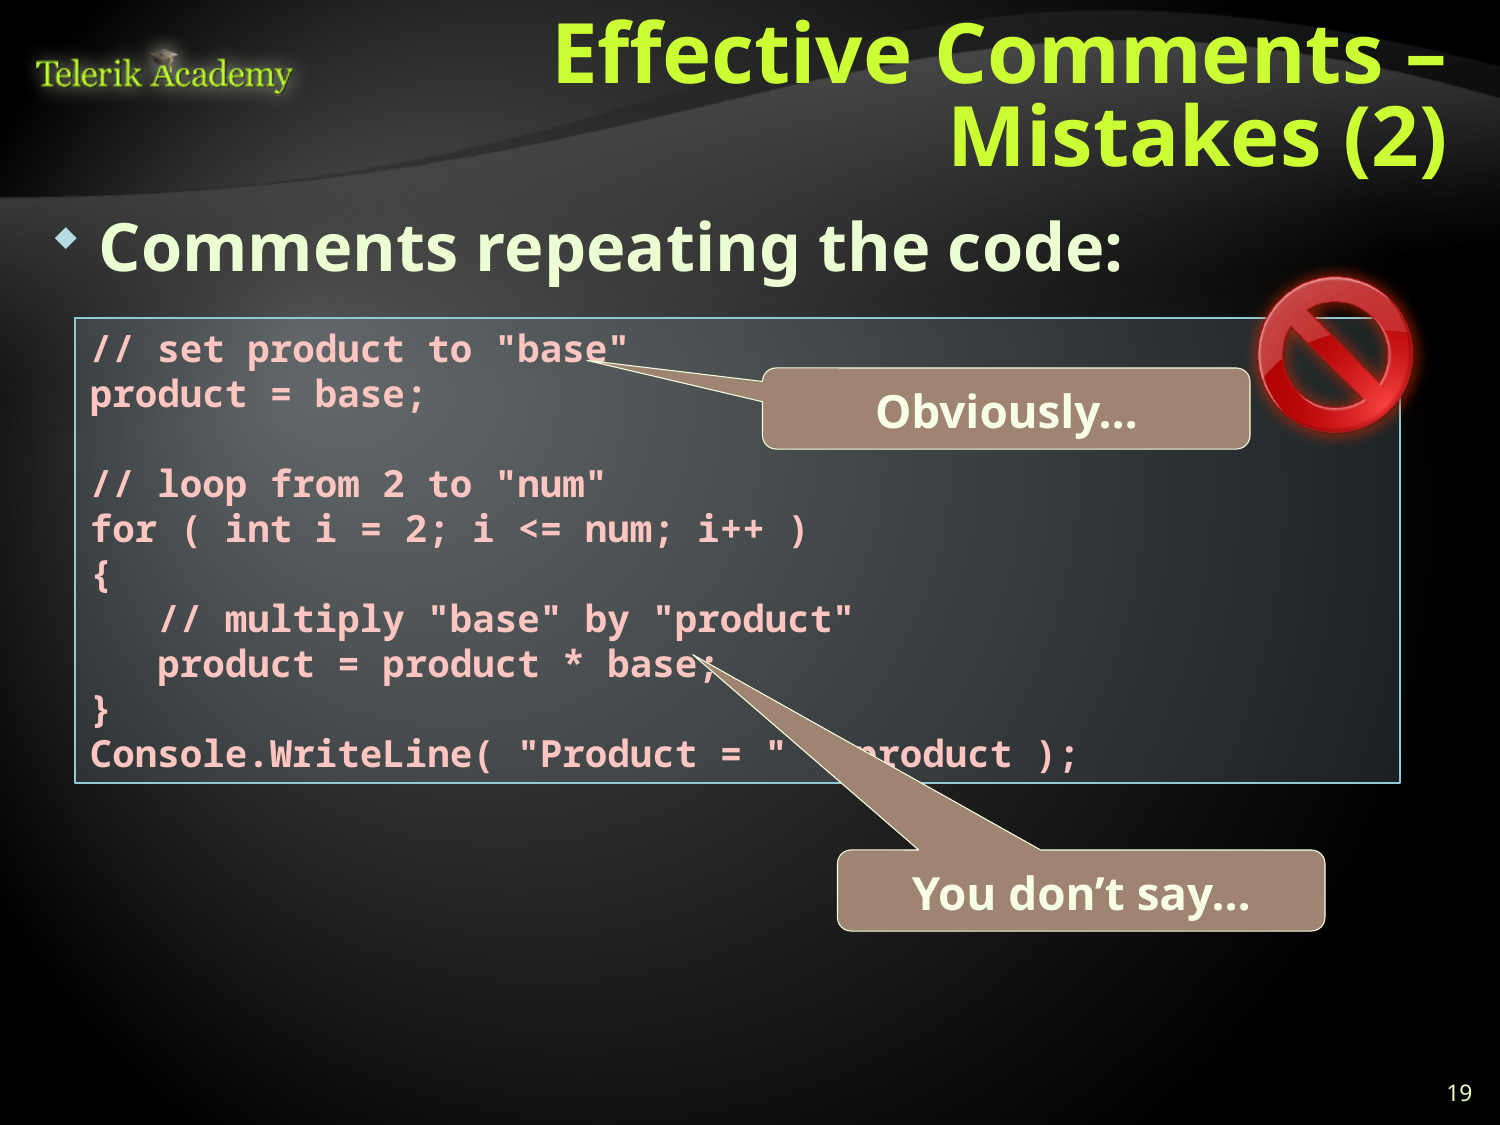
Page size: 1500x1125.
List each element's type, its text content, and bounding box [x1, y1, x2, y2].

slide_number 19 [1412, 1074, 1488, 1113]
title Effective Comments – Mistakes (2) [300, 24, 1463, 175]
text_box // set product to "base" product = base; // loop from 2 to "num" for ( int i = 2; i <= num; i++ ) { // multiply "base" by "product" product = product * base; } Console.WriteLine( "Product = " + product ); [75, 318, 1400, 783]
list Comments repeating the code: [37, 193, 1463, 294]
picture [0, 0, 1500, 1125]
text_box Obviously… [586, 360, 1247, 450]
text_box You don’t say… [692, 654, 1326, 932]
